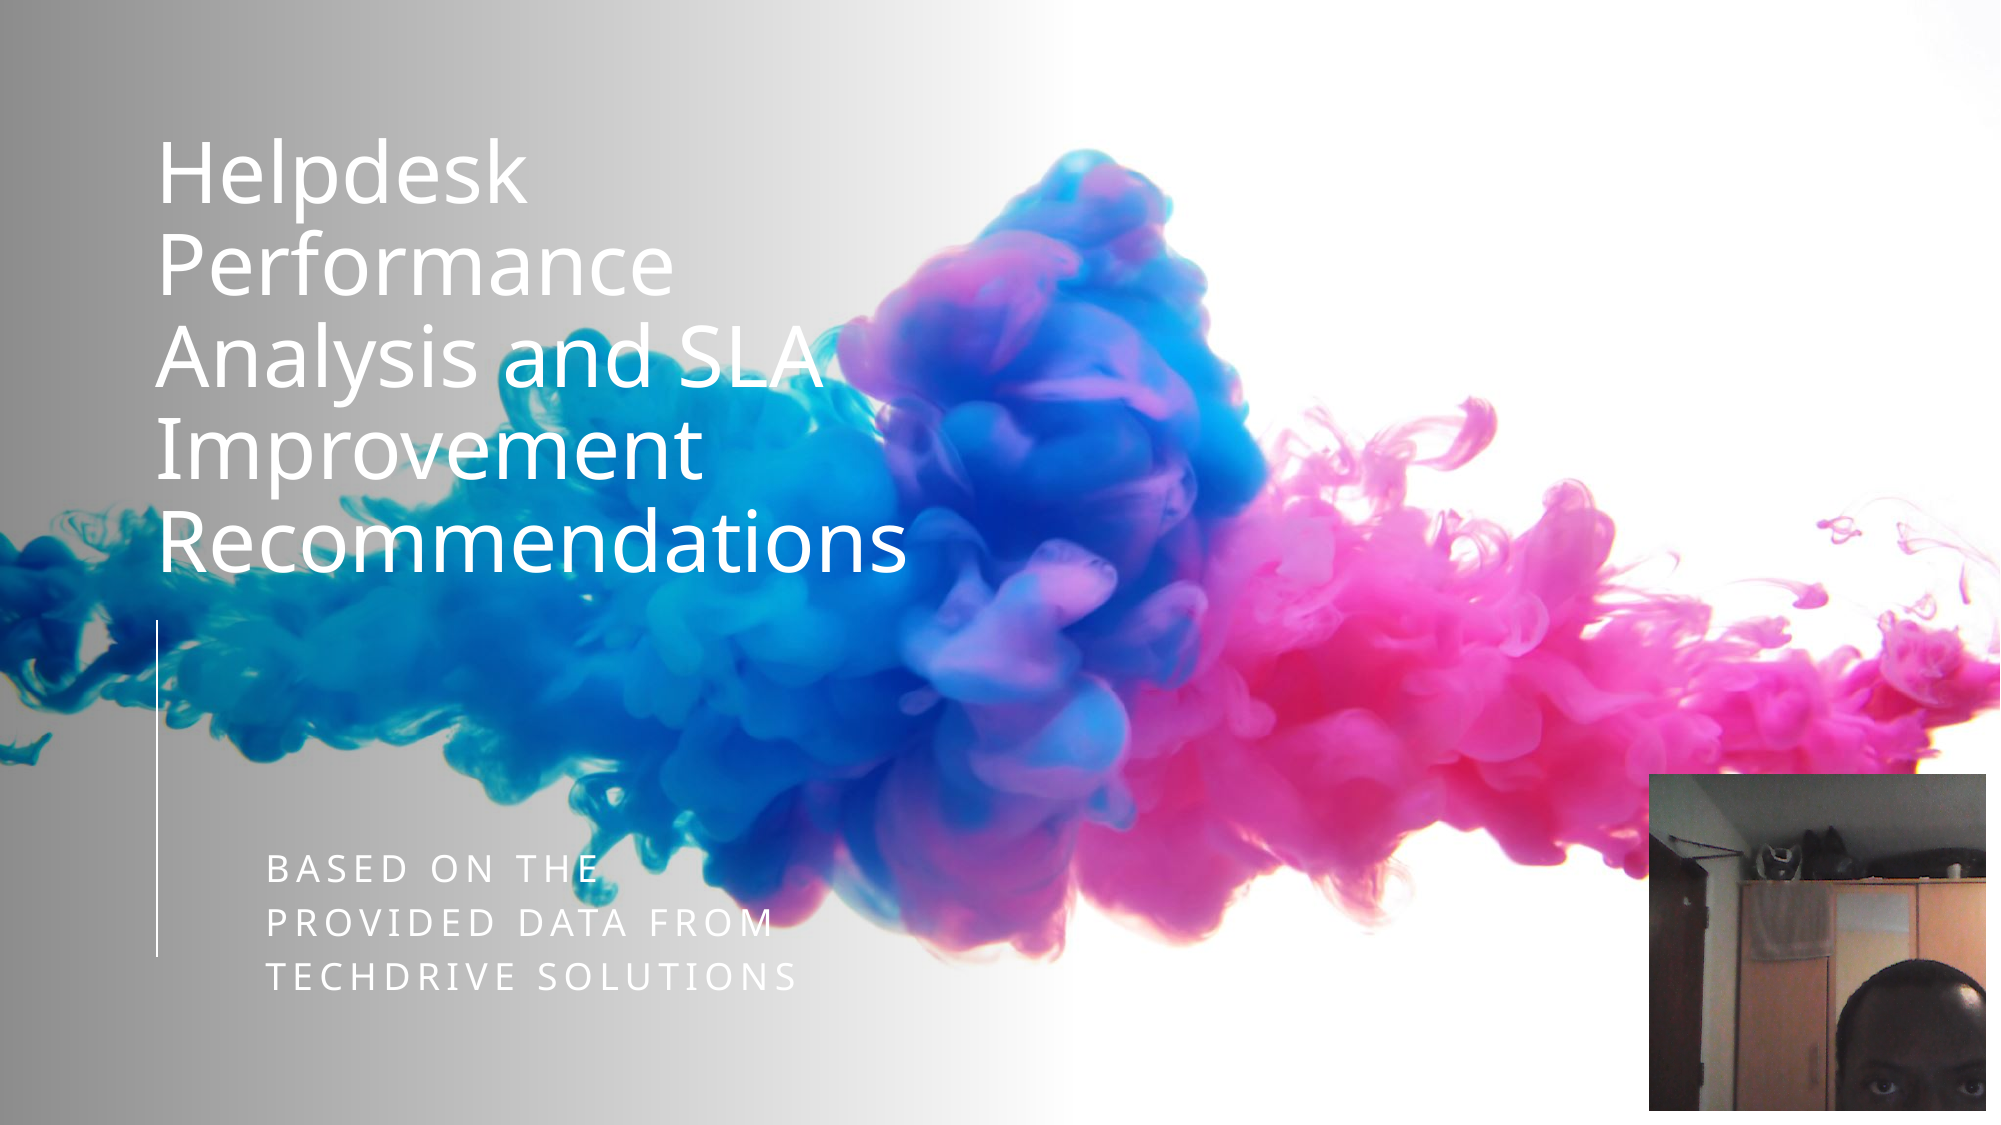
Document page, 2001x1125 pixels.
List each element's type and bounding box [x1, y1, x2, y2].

text_box [1648, 773, 1987, 1112]
picture [0, 0, 2000, 1125]
